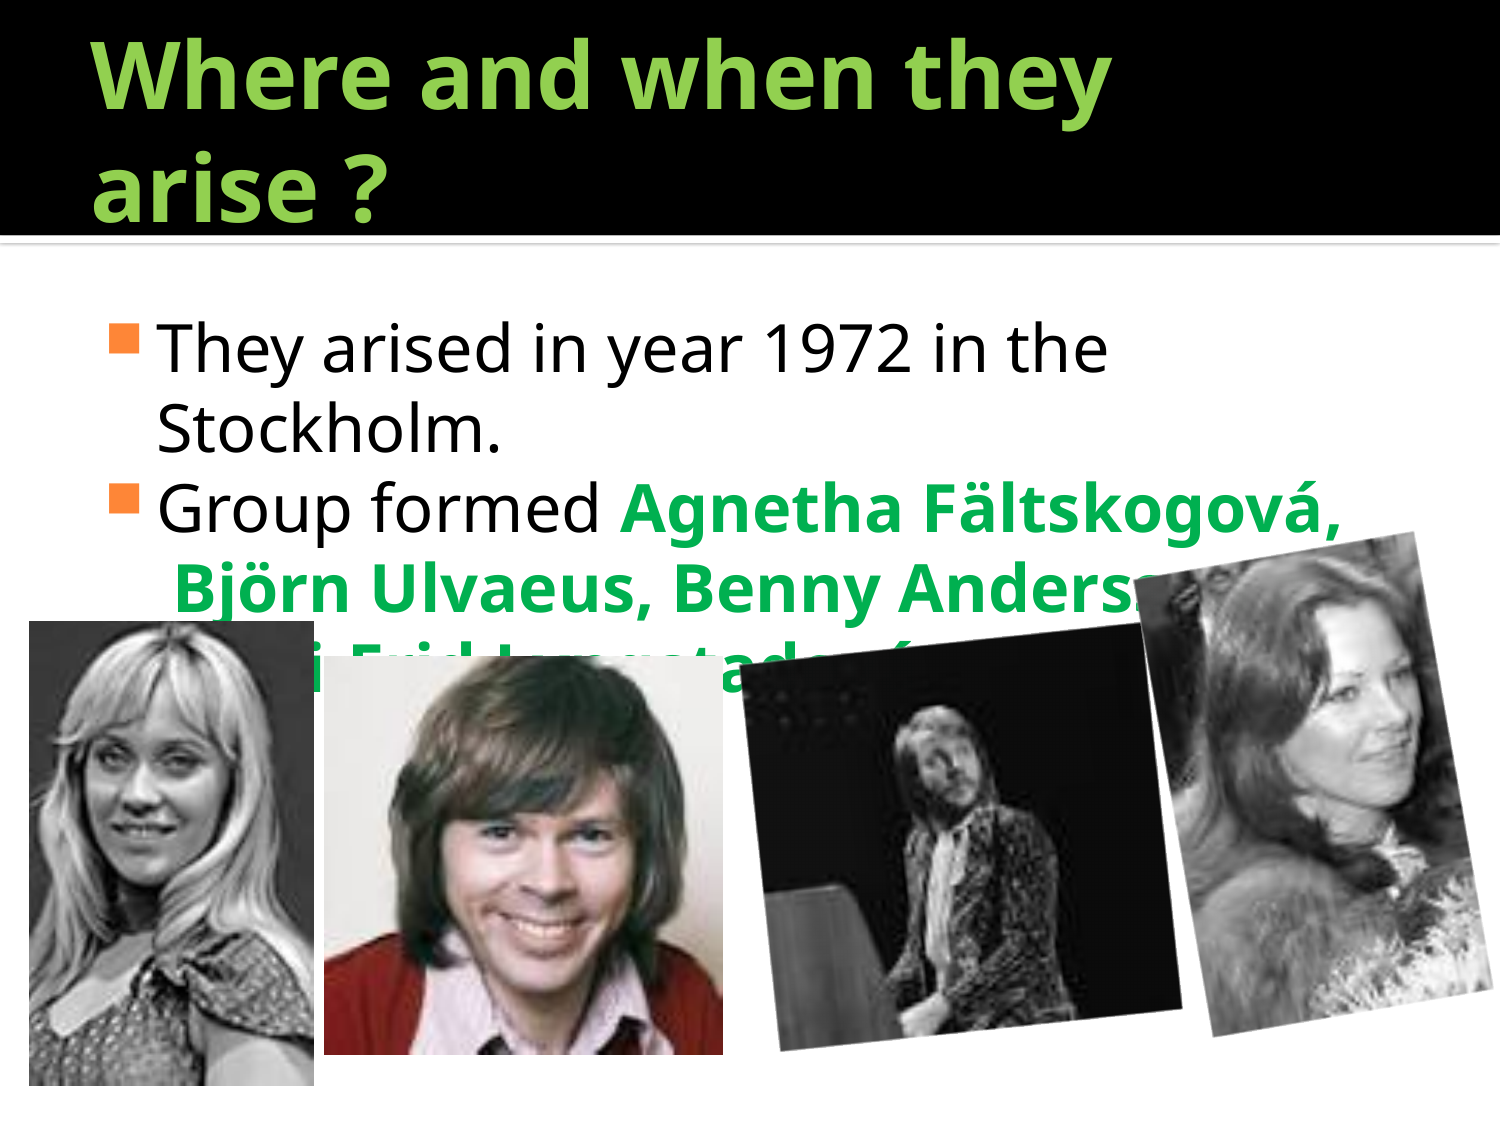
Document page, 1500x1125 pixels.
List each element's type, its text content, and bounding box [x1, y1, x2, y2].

picture [324, 656, 723, 1055]
title Where and when they arise ? [75, 25, 1425, 231]
picture [29, 621, 314, 1086]
list They arised in year 1972 in the Stockholm. Group formed Agnetha Fältskogová, Björn Ulvaeus, Benny Andersson a Anni-Frid Lyngstadová. [75, 291, 1425, 1050]
picture [741, 533, 1492, 1051]
